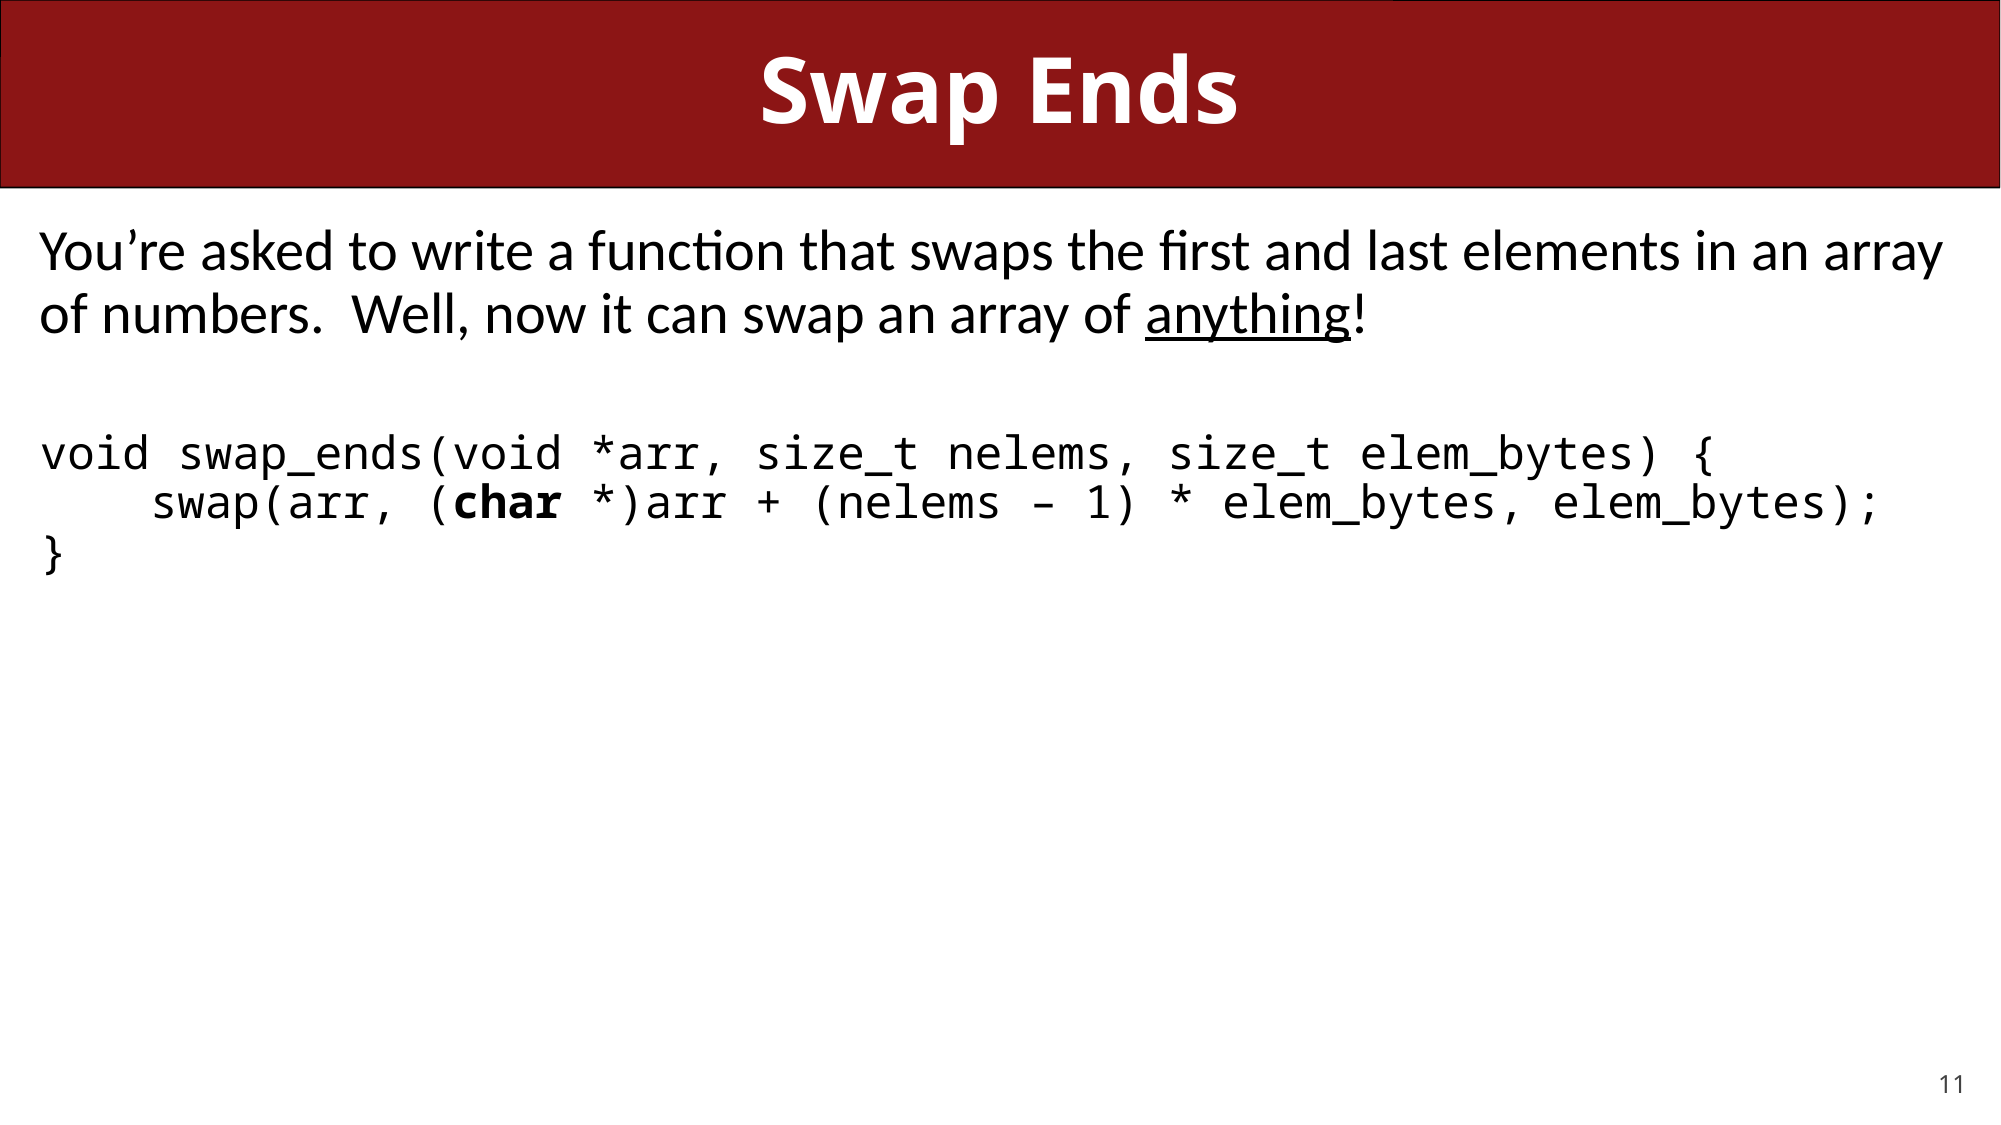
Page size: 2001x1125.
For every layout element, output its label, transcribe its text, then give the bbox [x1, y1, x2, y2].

list You’re asked to write a function that swaps the first and last elements in an array of numbers. Well, now it can swap an array of anything! void swap_ends(void *arr, size_t nelems, size_t elem_bytes) { swap(arr, (char *)arr + (nelems – 1) * elem_bytes, elem_bytes); } [24, 212, 1963, 1125]
title Swap Ends [75, 0, 1925, 188]
